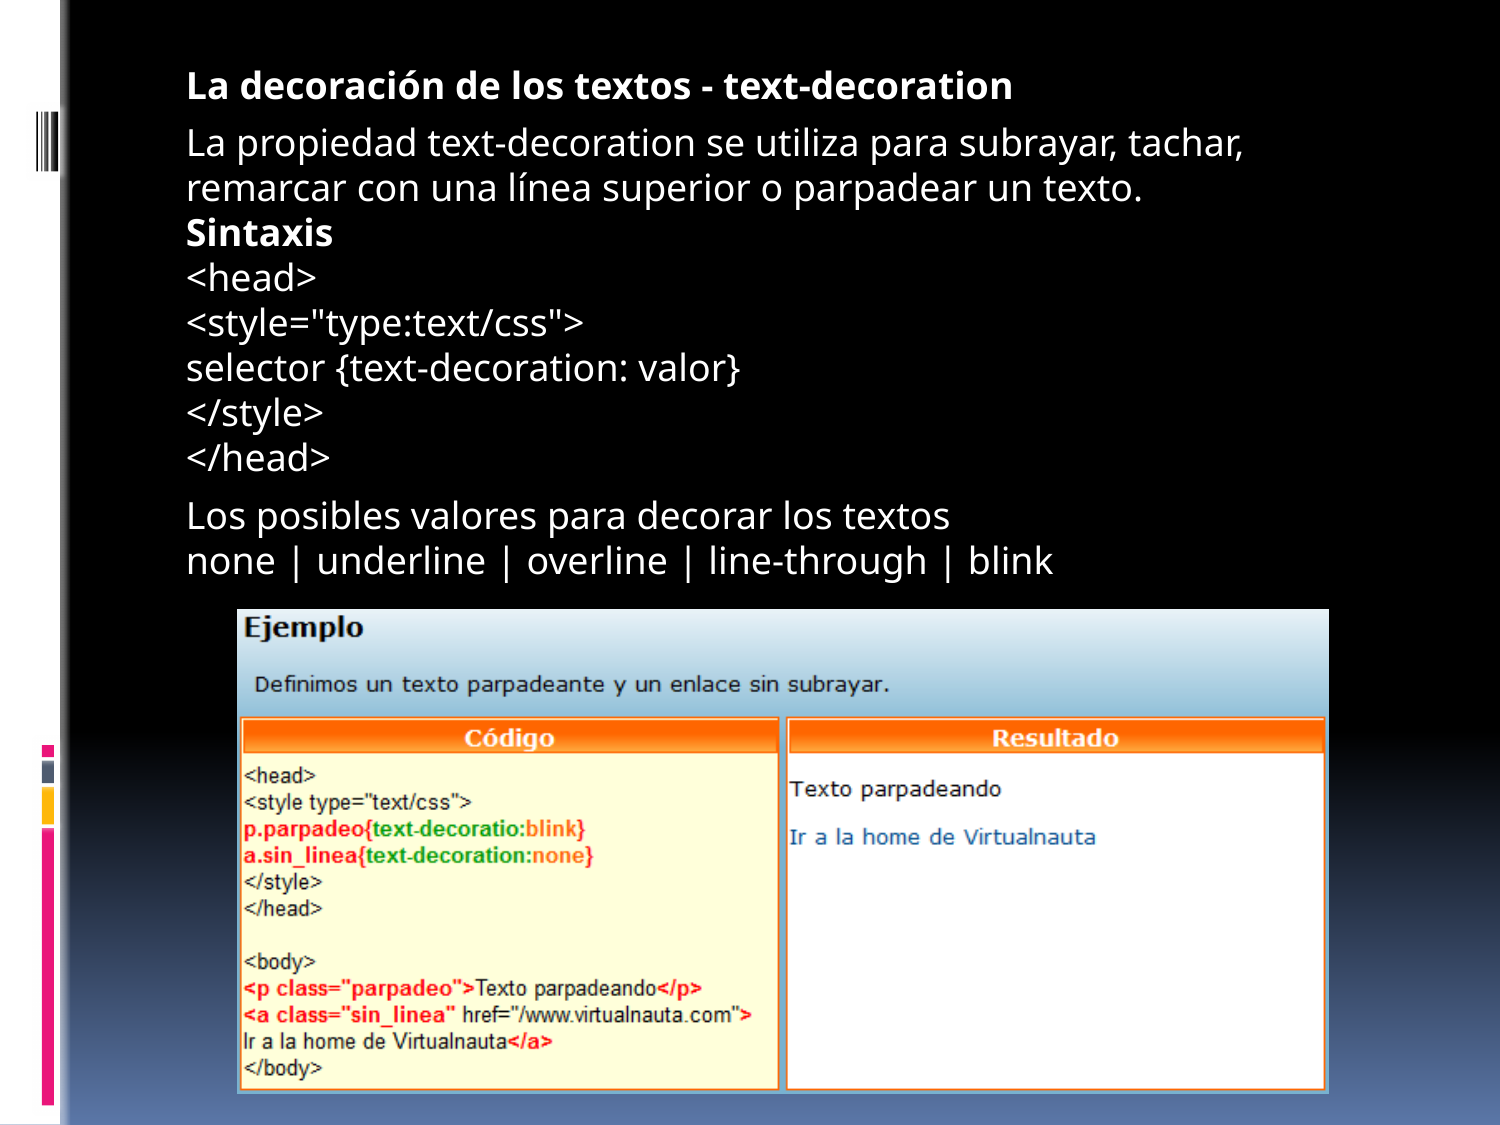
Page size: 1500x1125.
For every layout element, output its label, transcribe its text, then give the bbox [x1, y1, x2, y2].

text_box La decoración de los textos - text-decoration La propiedad text-decoration se utiliza para subrayar, tachar, remarcar con una línea superior o parpadear un texto. Sintaxis <head> <style="type:text/css"> selector {text-decoration: valor} </style> </head> Los posibles valores para decorar los textos none | underline | overline | line-through | blink [171, 54, 1400, 635]
picture [236, 609, 1330, 1095]
